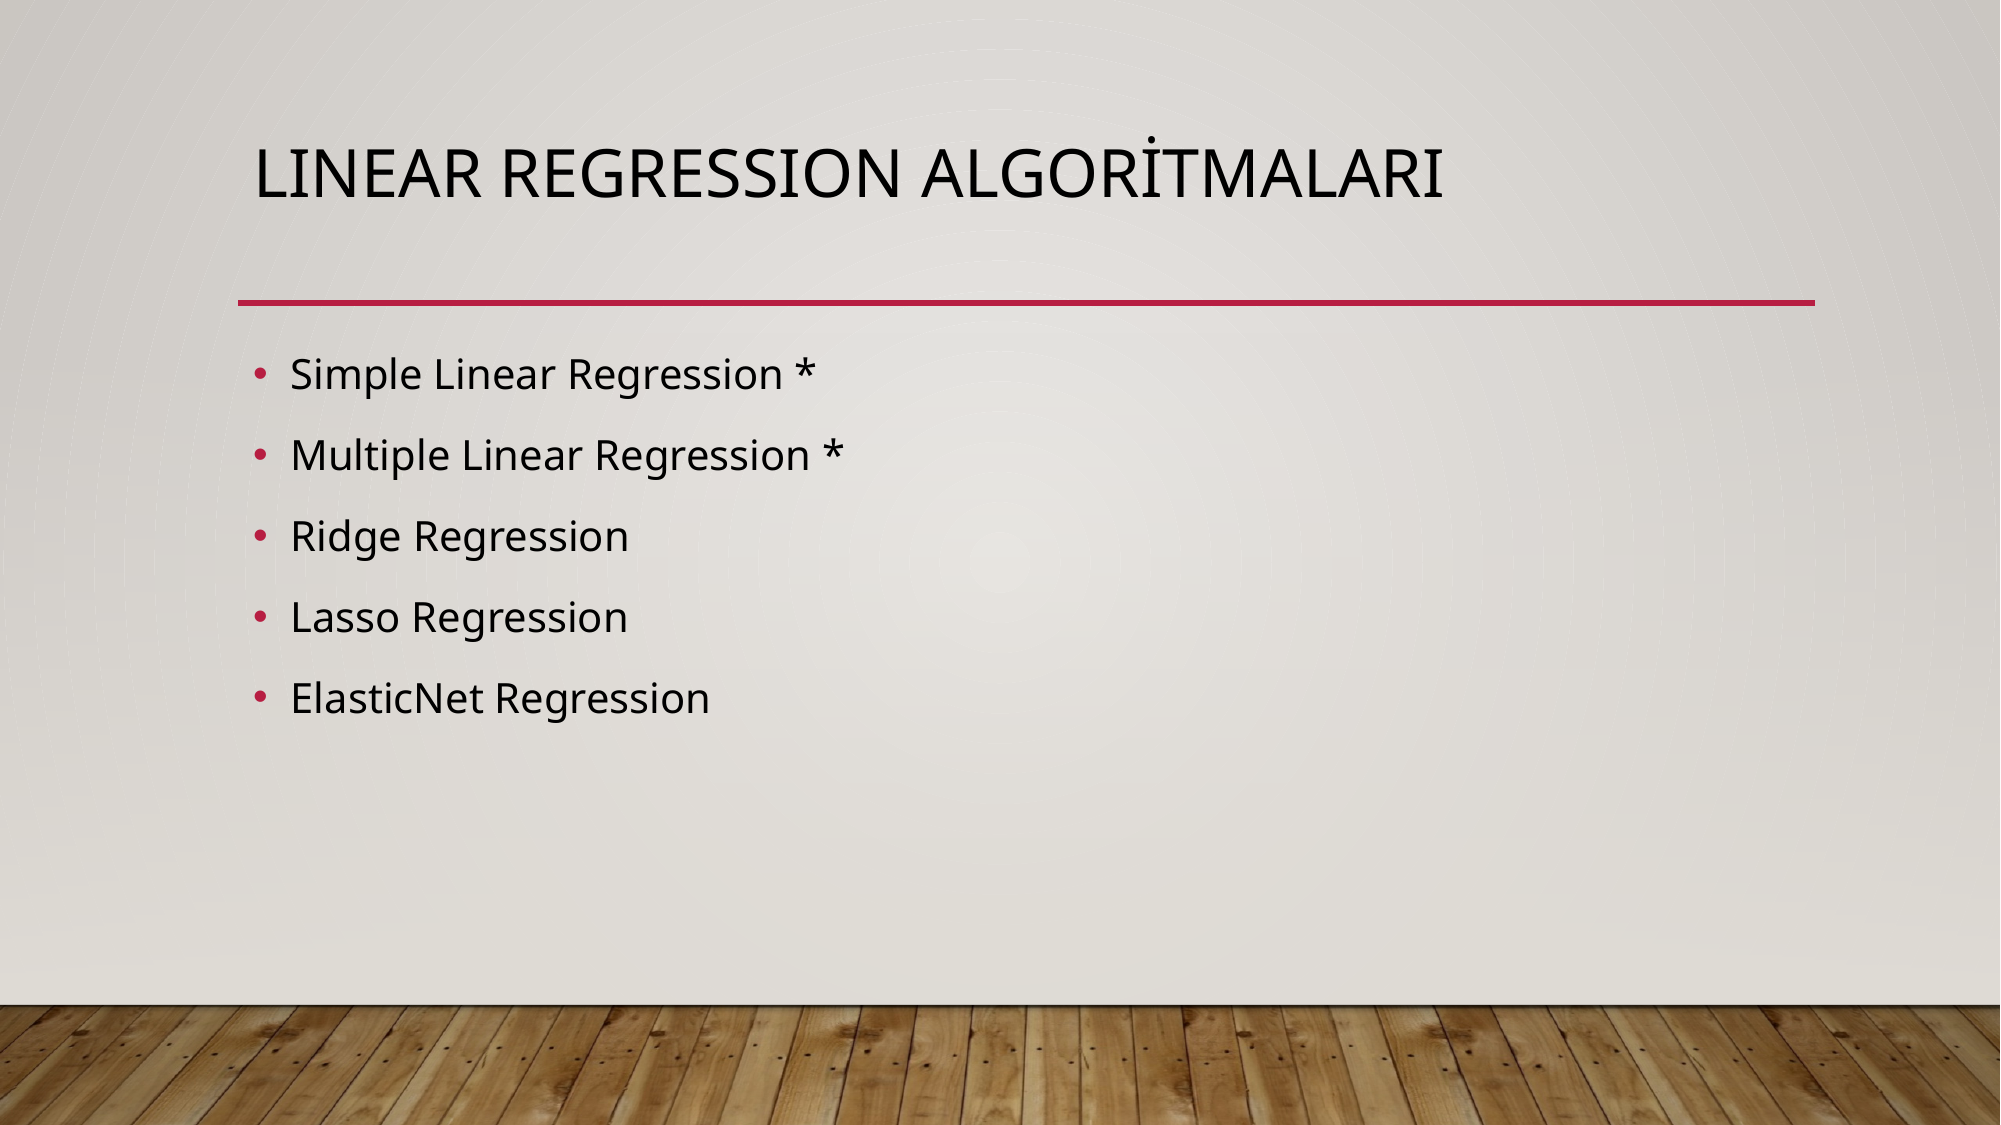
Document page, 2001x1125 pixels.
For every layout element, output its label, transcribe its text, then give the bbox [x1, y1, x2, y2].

picture [0, 1005, 2000, 1125]
title Lınear regressıon algoritmaları [238, 131, 1814, 305]
list Simple Linear Regression * Multiple Linear Regression * Ridge Regression Lasso Regression ElasticNet Regression [238, 330, 1814, 897]
